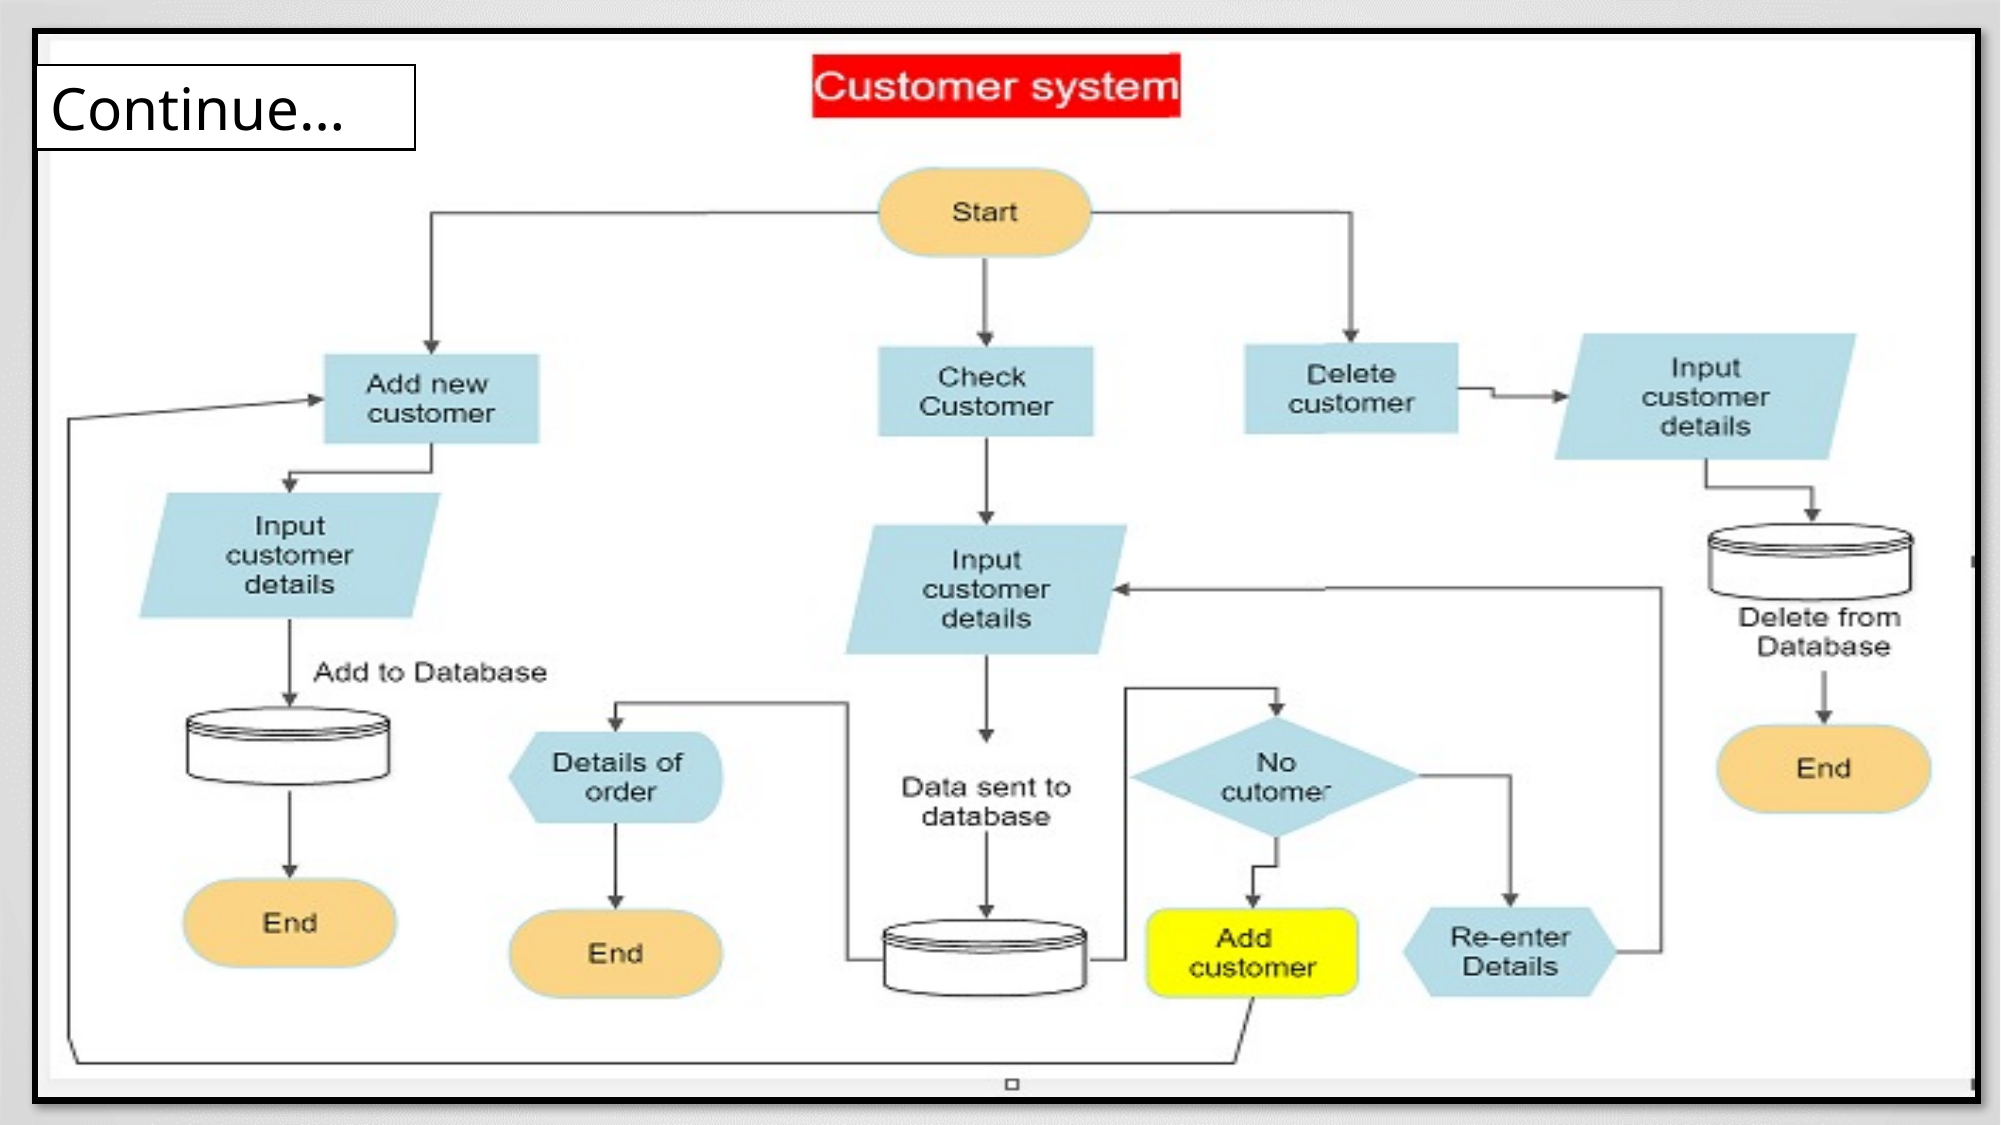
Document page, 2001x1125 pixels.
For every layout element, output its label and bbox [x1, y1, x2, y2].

picture [0, 0, 2001, 1125]
list [37, 34, 1975, 1098]
